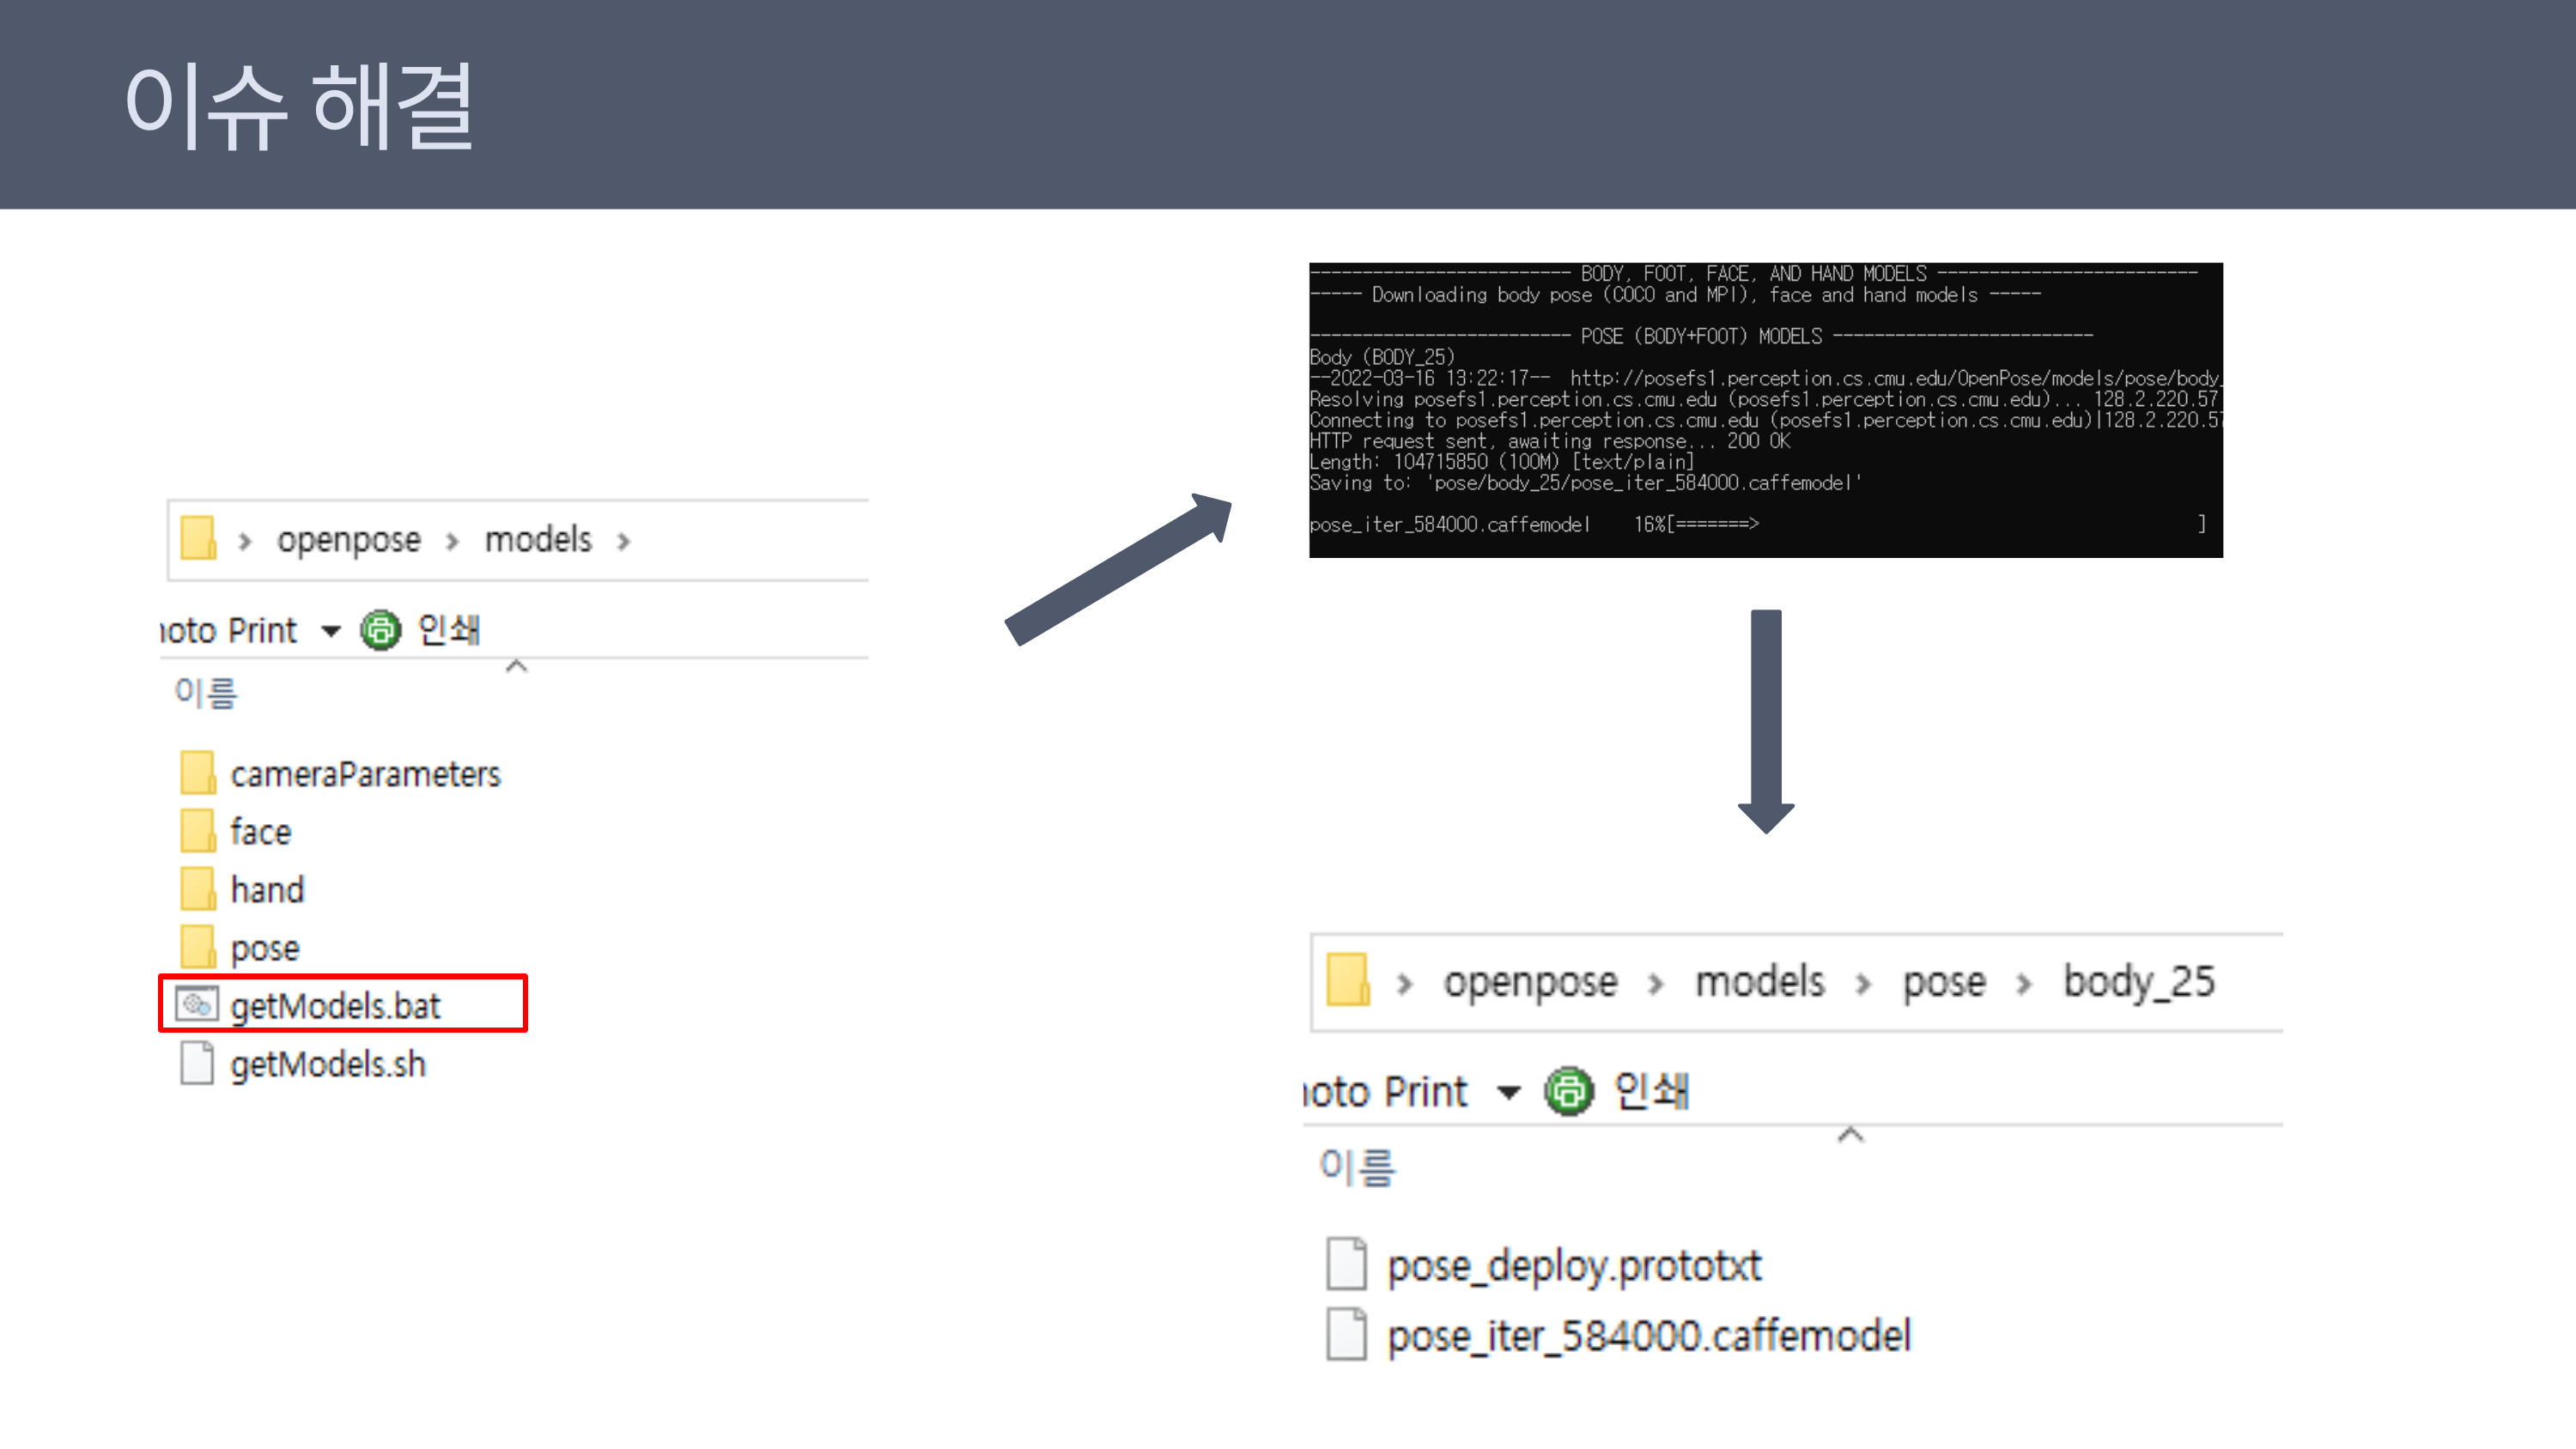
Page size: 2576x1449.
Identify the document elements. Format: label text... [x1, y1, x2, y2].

picture [1303, 917, 2284, 1379]
text_box 이슈 해결 [107, 39, 977, 168]
picture [1309, 262, 2224, 558]
text_box [1738, 609, 1795, 834]
text_box [1004, 493, 1232, 646]
text_box [0, 0, 2576, 211]
picture [160, 493, 869, 1095]
